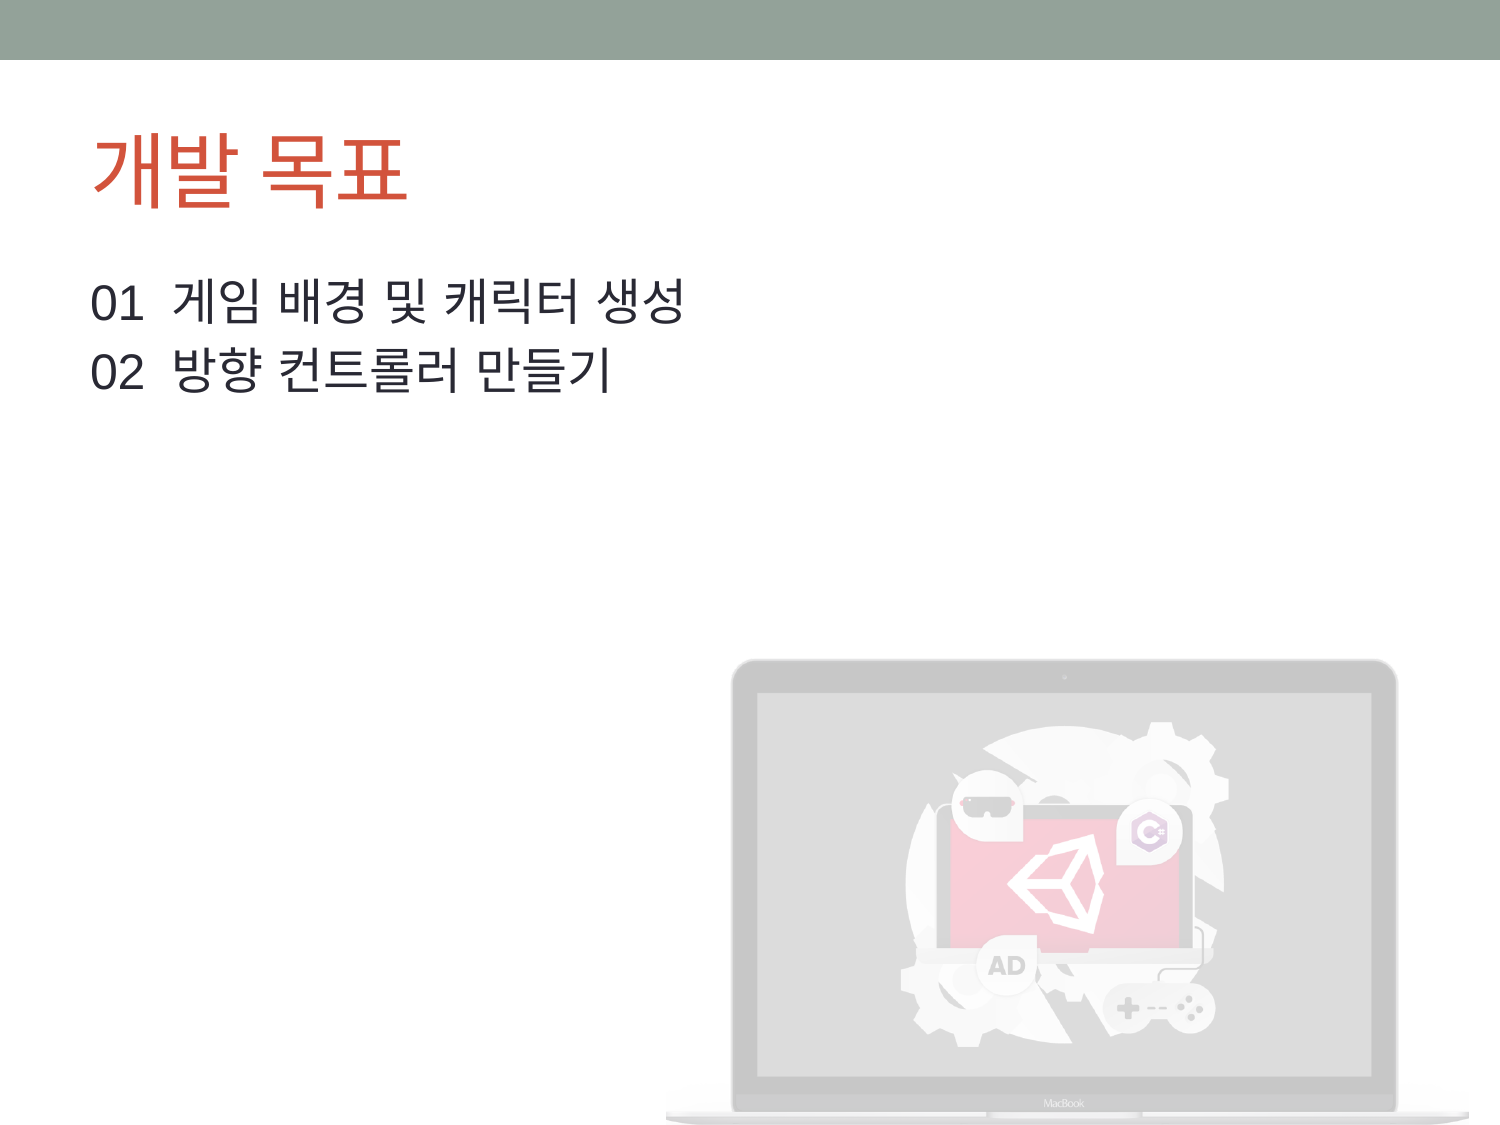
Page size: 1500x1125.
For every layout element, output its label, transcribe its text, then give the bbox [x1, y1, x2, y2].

title 개발 목표 [75, 87, 1425, 250]
picture [666, 654, 1469, 1125]
list 01 게임 배경 및 캐릭터 생성 02 방향 컨트롤러 만들기 [75, 262, 1425, 1063]
